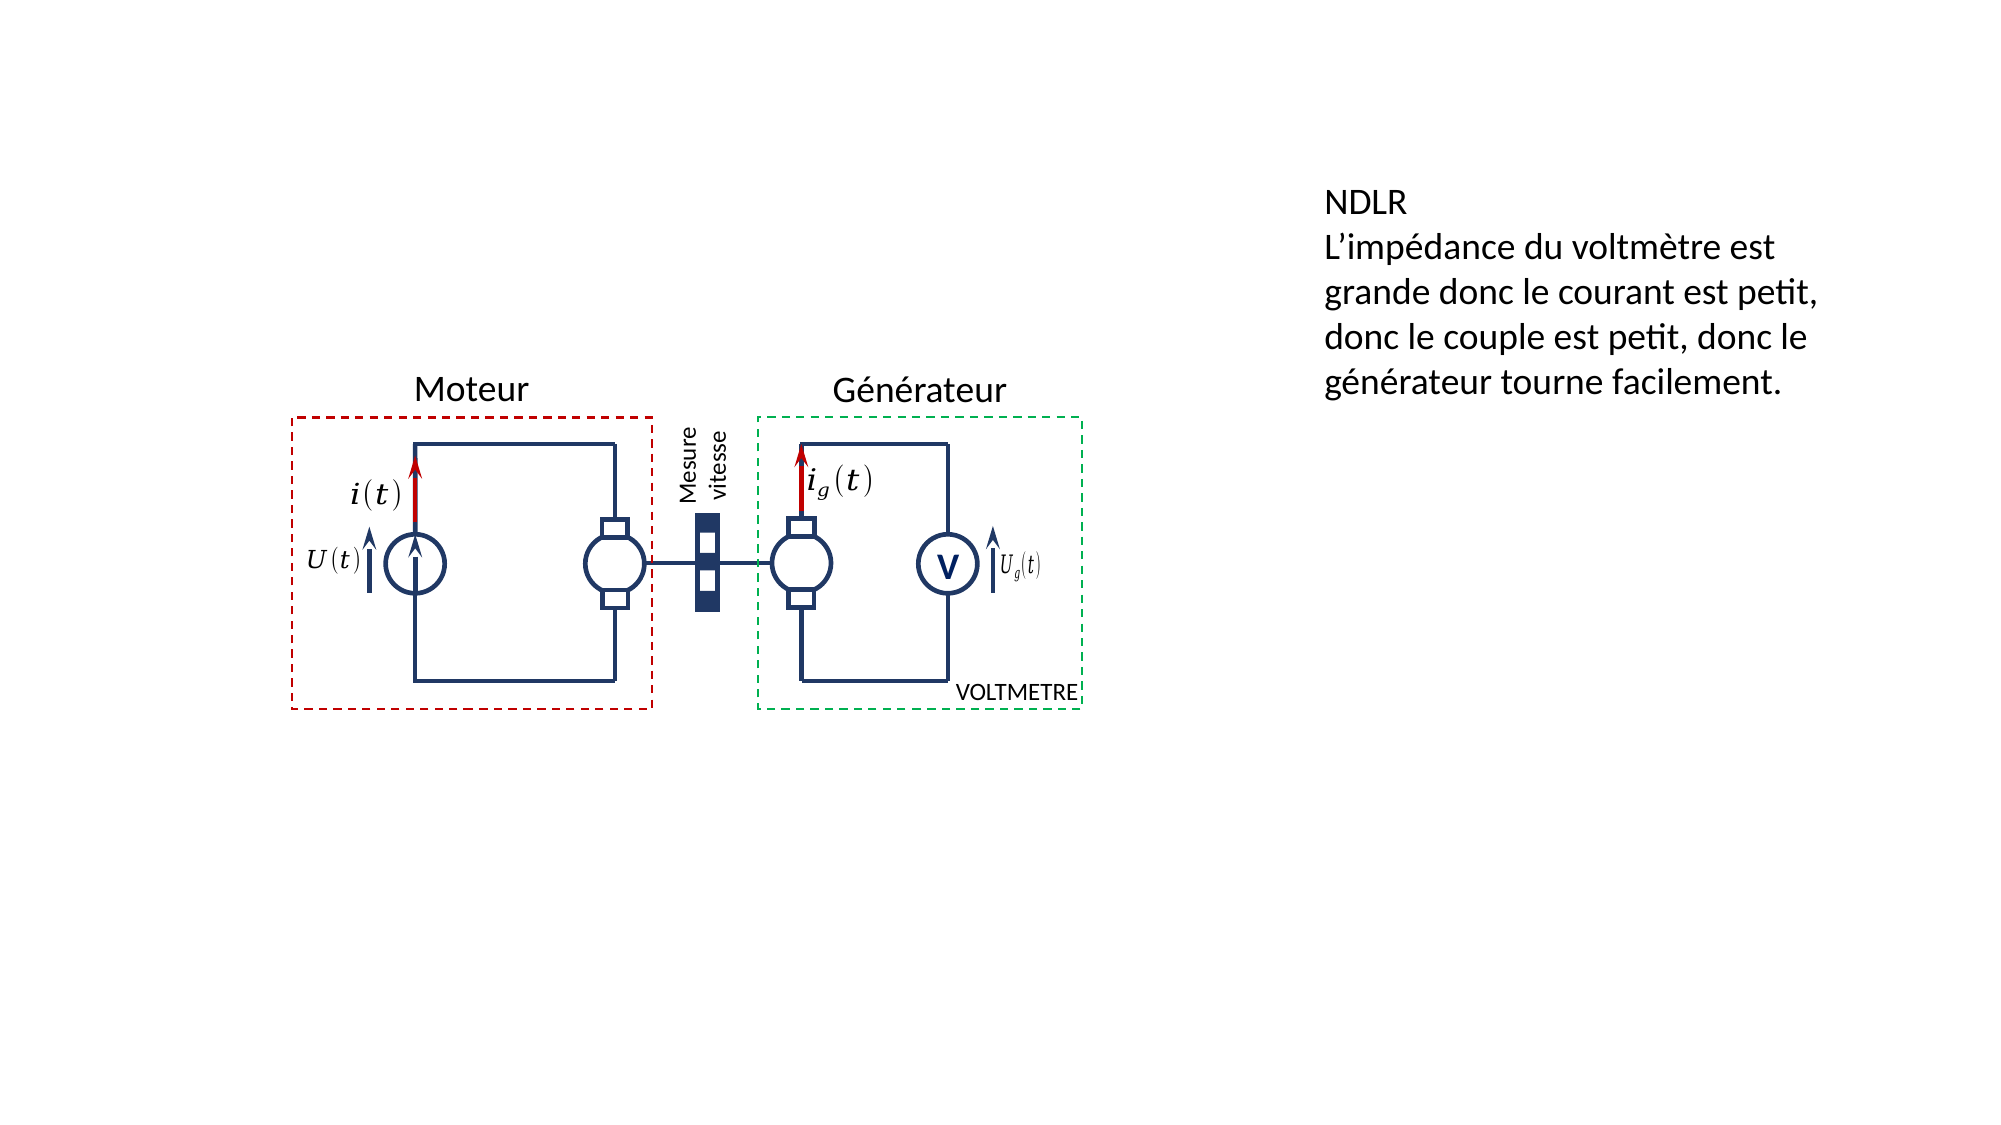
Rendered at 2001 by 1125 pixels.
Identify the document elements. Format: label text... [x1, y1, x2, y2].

text_box VOLTMETRE [935, 667, 1099, 713]
text_box [757, 417, 1083, 680]
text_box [585, 519, 645, 609]
text_box NDLR L’impédance du voltmètre est grande donc le courant est petit, donc le couple est petit, donc le générateur tourne facilement. [1309, 169, 1905, 410]
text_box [771, 518, 832, 608]
text_box [757, 564, 935, 710]
text_box [697, 564, 718, 611]
text_box [697, 564, 717, 572]
text_box Moteur [291, 356, 652, 417]
text_box [291, 416, 653, 710]
text_box Générateur [757, 357, 1082, 417]
text_box V [937, 541, 960, 587]
text_box Mesure vitesse [663, 381, 739, 550]
text_box [697, 590, 717, 610]
text_box [697, 552, 717, 562]
